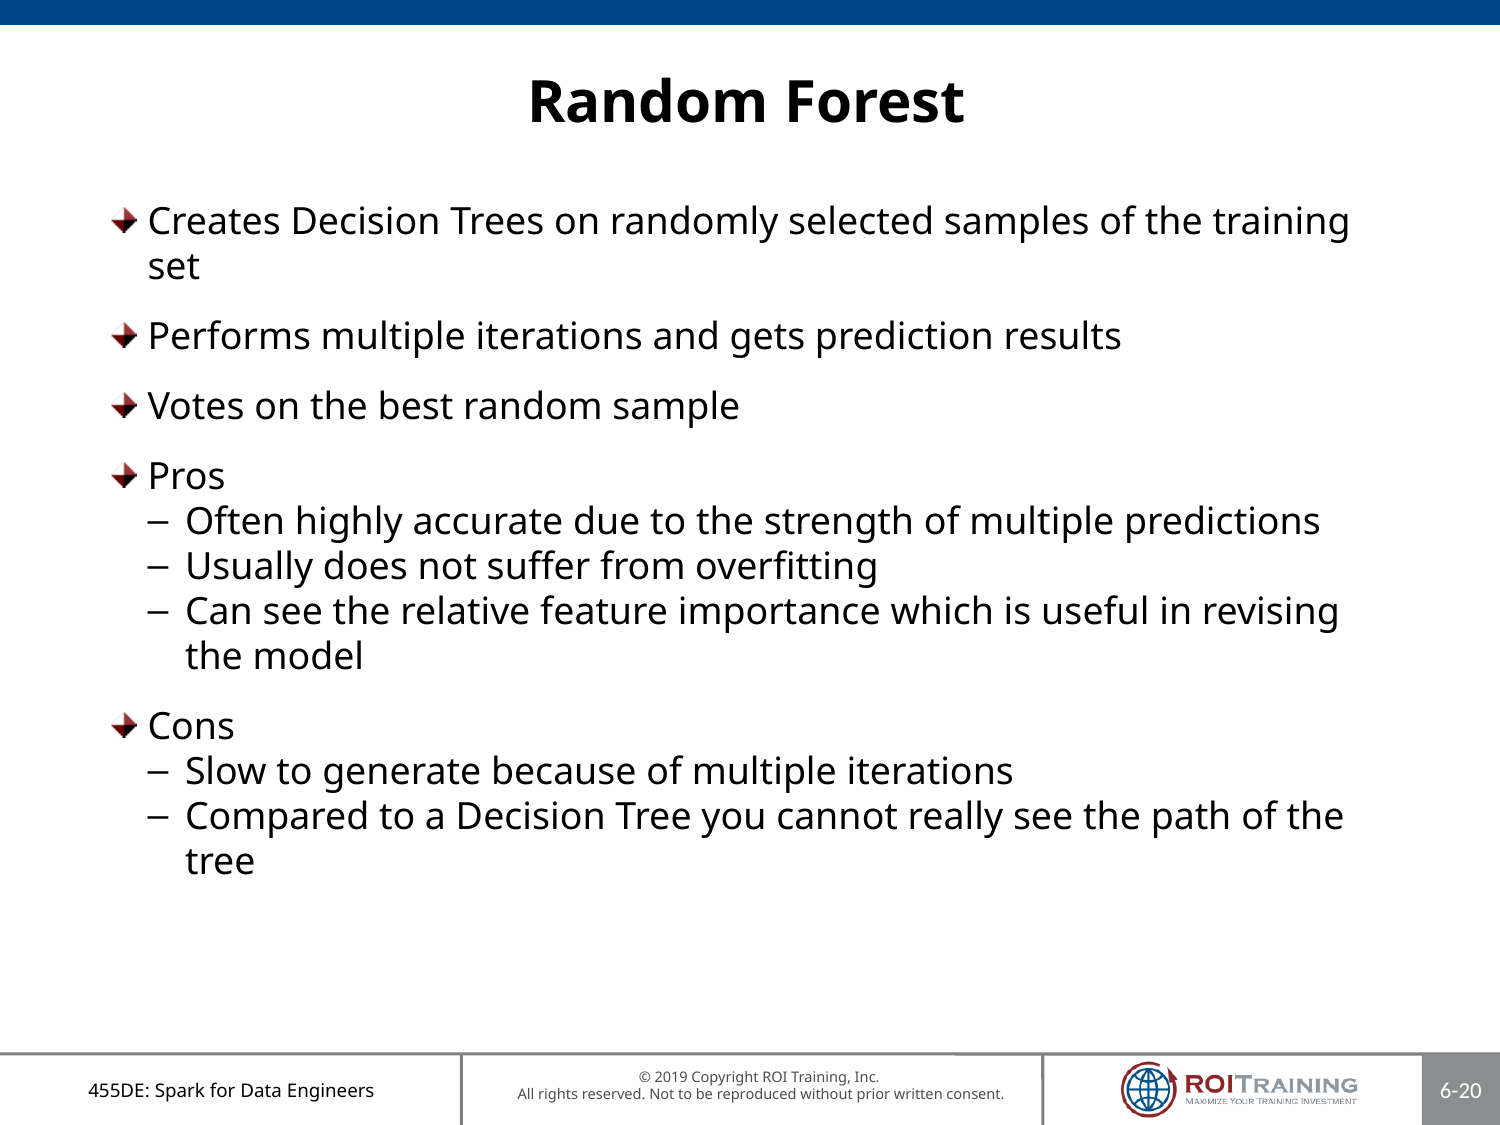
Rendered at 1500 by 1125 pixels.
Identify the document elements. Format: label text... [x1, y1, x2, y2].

list Creates Decision Trees on randomly selected samples of the training set Performs multiple iterations and gets prediction results Votes on the best random sample Pros Often highly accurate due to the strength of multiple predictions Usually does not suffer from overfitting Can see the relative feature importance which is useful in revising the model Cons Slow to generate because of multiple iterations Compared to a Decision Tree you cannot really see the path of the tree [95, 189, 1411, 1022]
picture [110, 461, 137, 488]
picture [1113, 1060, 1362, 1118]
picture [110, 711, 137, 738]
picture [110, 206, 137, 233]
picture [110, 391, 137, 418]
picture [110, 321, 137, 348]
title Random Forest [172, 47, 1322, 151]
